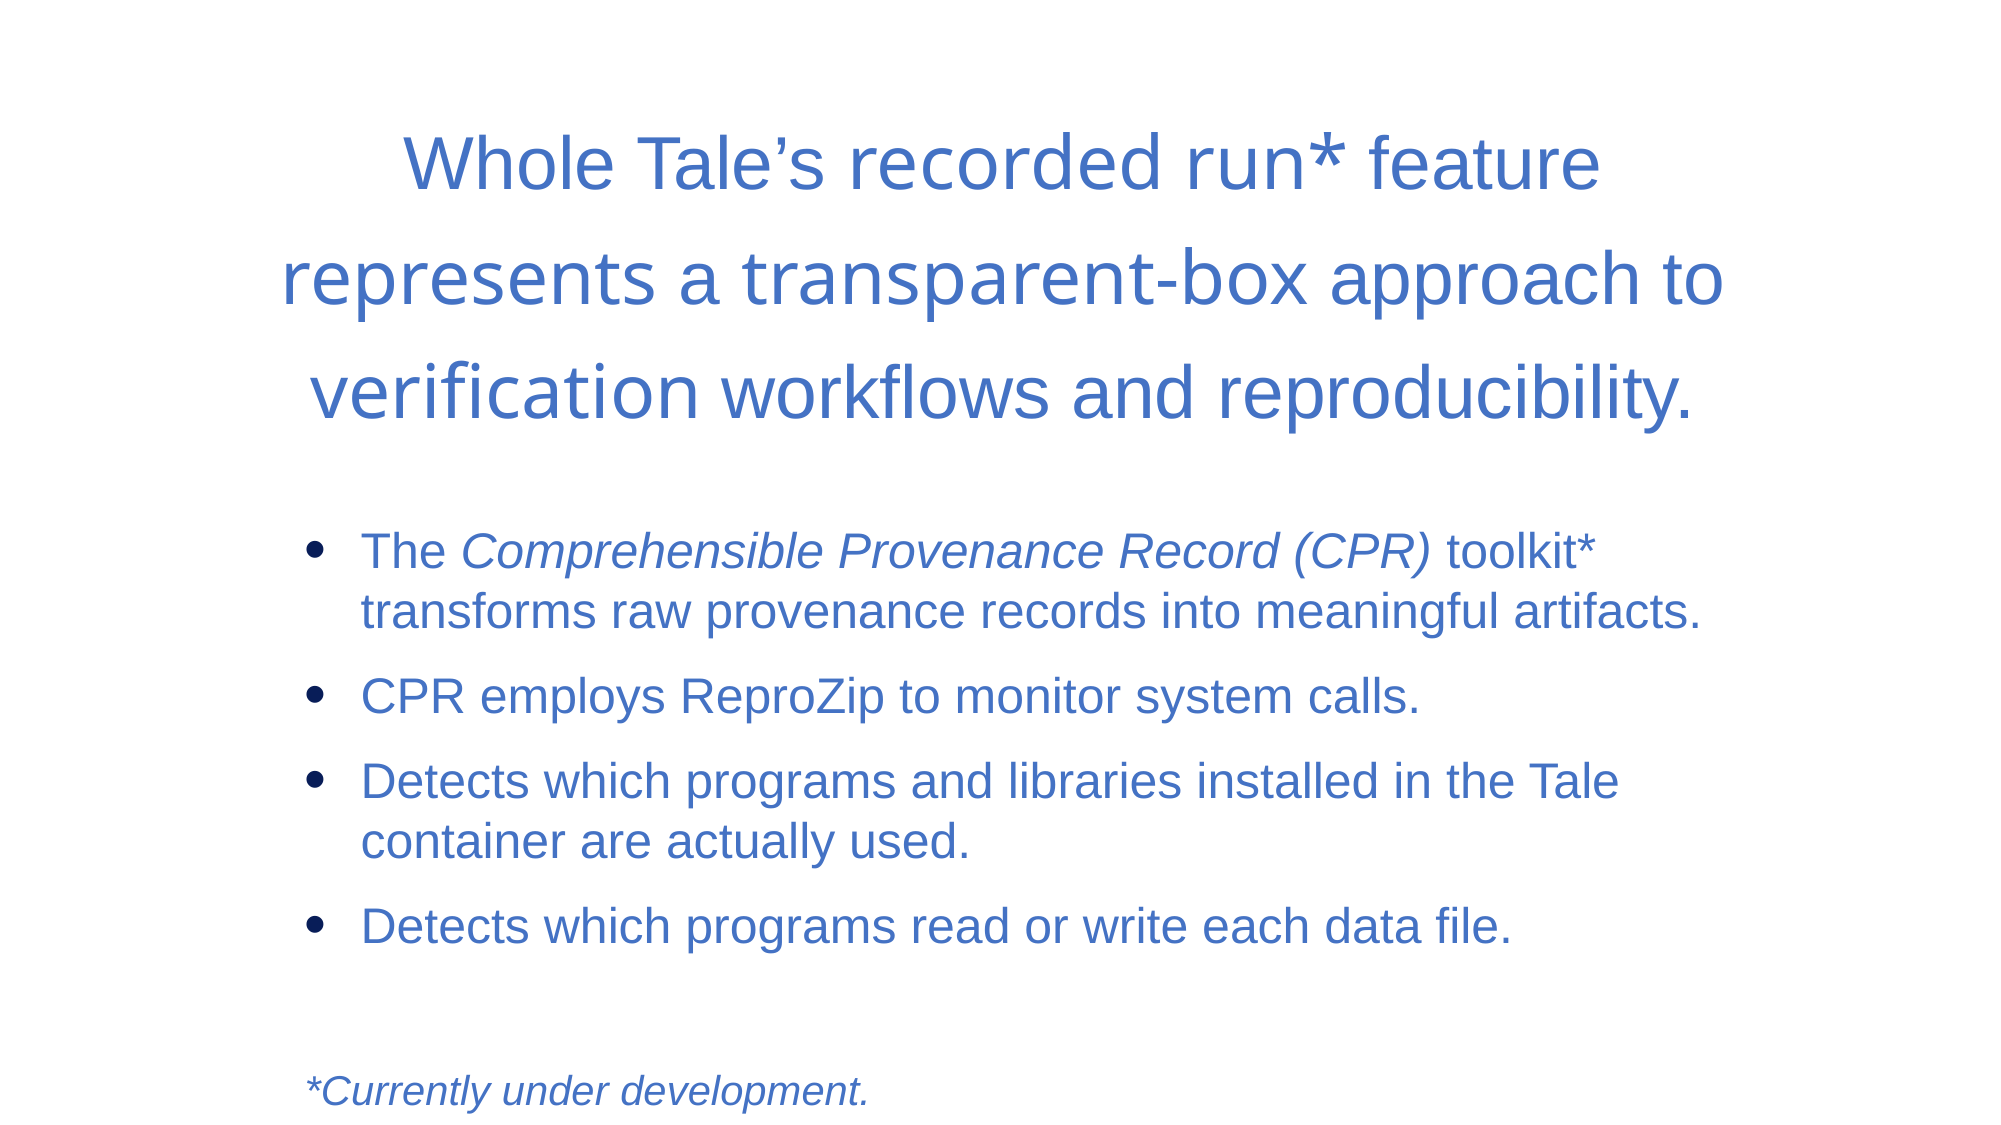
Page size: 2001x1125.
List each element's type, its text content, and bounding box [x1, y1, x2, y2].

text_box Whole Tale’s recorded run* feature represents a transparent-box approach to verification workflows and reproducibility. [192, 82, 1808, 441]
text_box The Comprehensible Provenance Record (CPR) toolkit* transforms raw provenance records into meaningful artifacts. CPR employs ReproZip to monitor system calls. Detects which programs and libraries installed in the Tale container are actually used. Detects which programs read or write each data file. *Currently under development. [203, 511, 1797, 1122]
